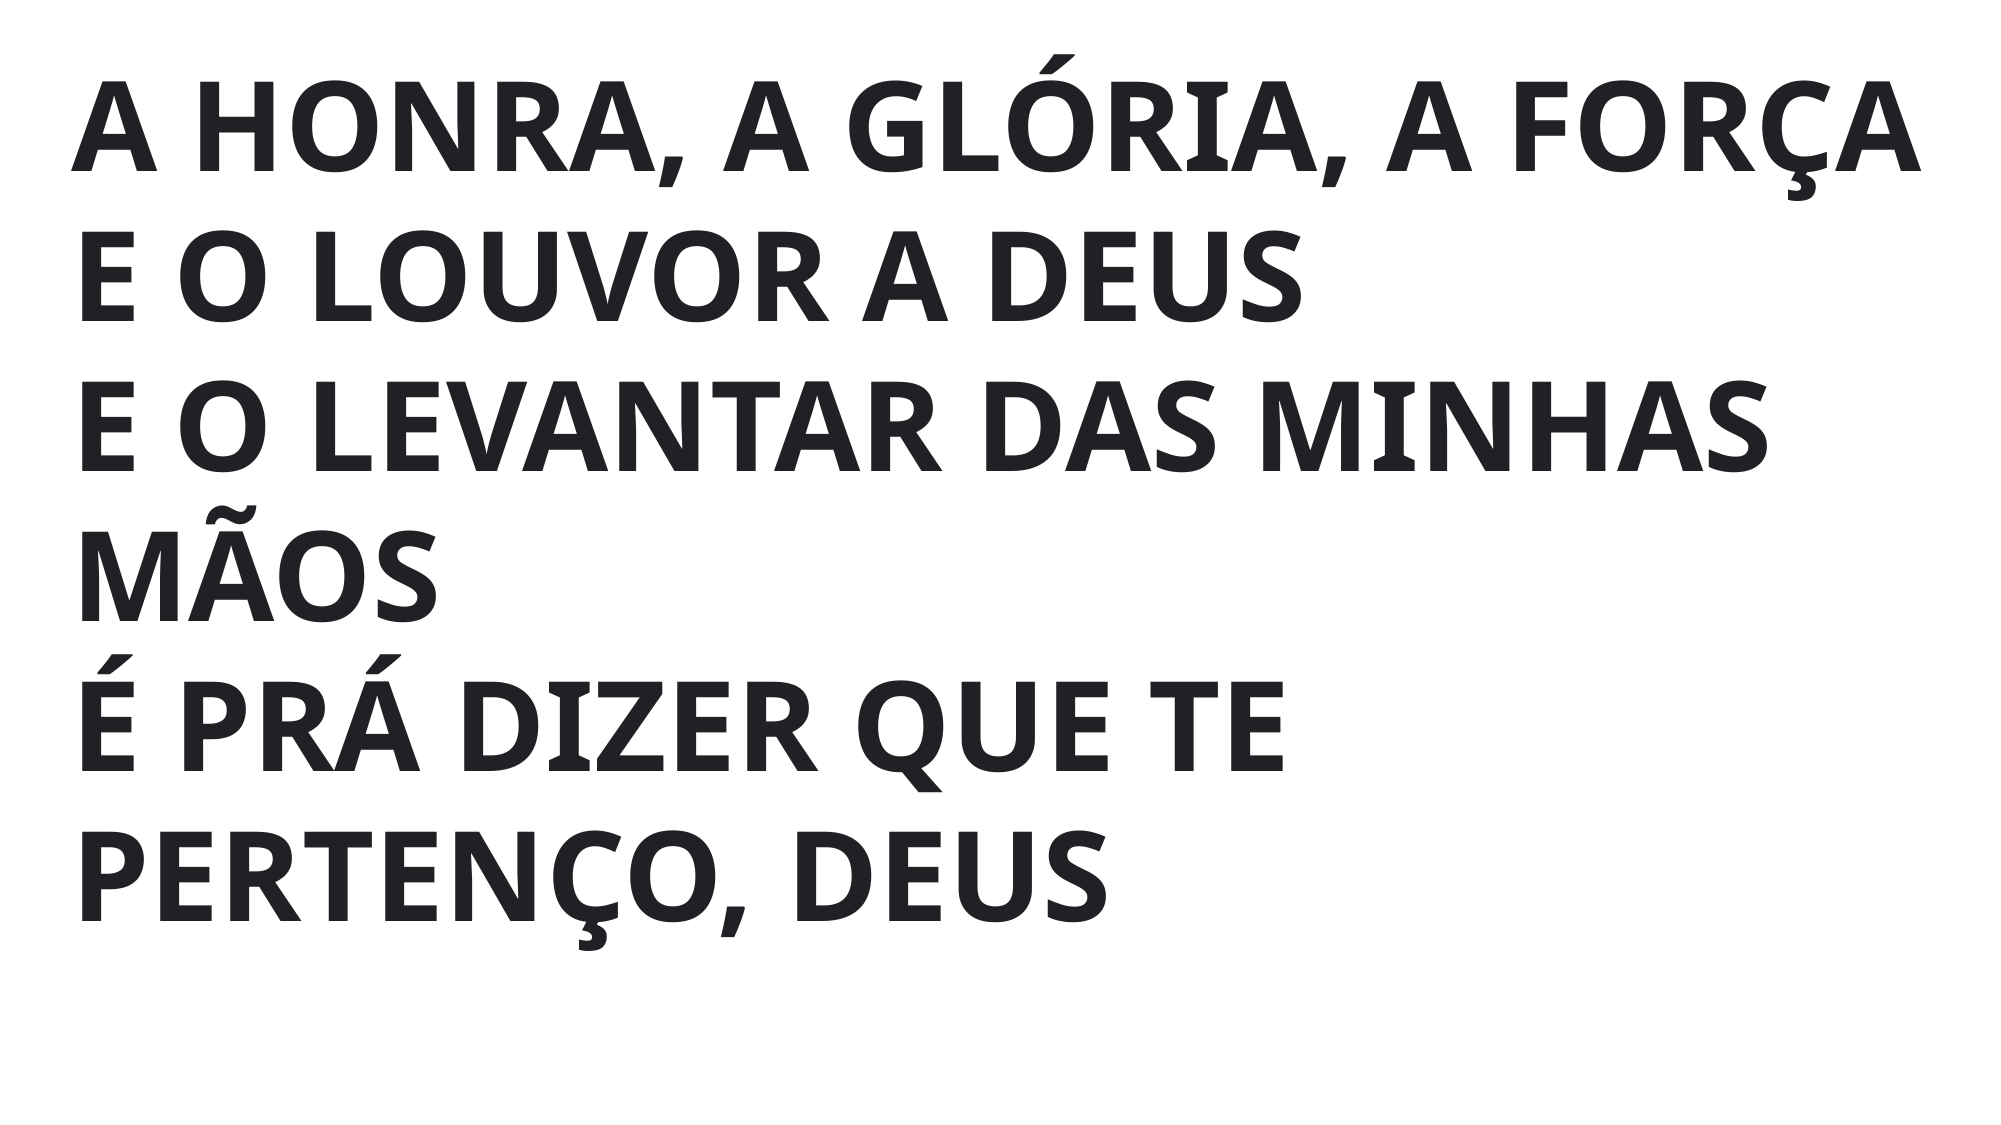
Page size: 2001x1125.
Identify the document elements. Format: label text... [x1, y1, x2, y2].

text_box A HONRA, A GLÓRIA, A FORÇA E O LOUVOR A DEUS E O LEVANTAR DAS MINHAS MÃOS É PRÁ DIZER QUE TE PERTENÇO, DEUS [56, 38, 1986, 954]
